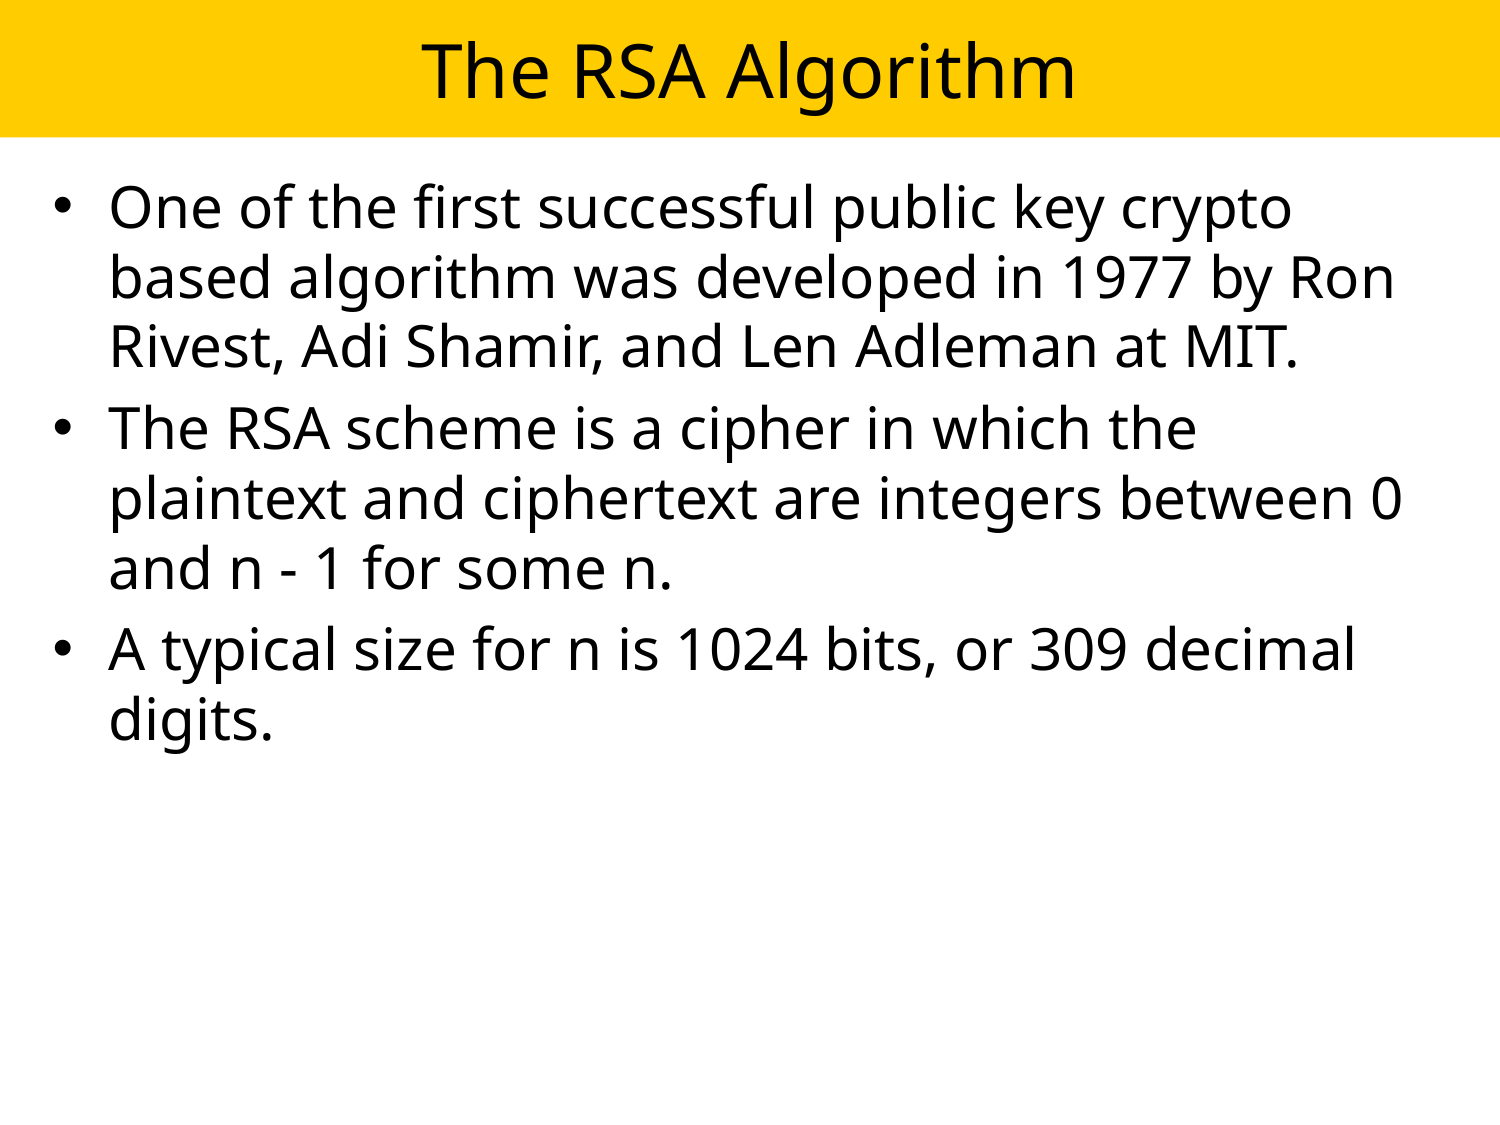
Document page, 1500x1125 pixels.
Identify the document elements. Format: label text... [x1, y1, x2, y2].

title The RSA Algorithm [0, 0, 1500, 138]
list One of the first successful public key crypto based algorithm was developed in 1977 by Ron Rivest, Adi Shamir, and Len Adleman at MIT. The RSA scheme is a cipher in which the plaintext and ciphertext are integers between 0 and n - 1 for some n. A typical size for n is 1024 bits, or 309 decimal digits. [37, 162, 1463, 1088]
